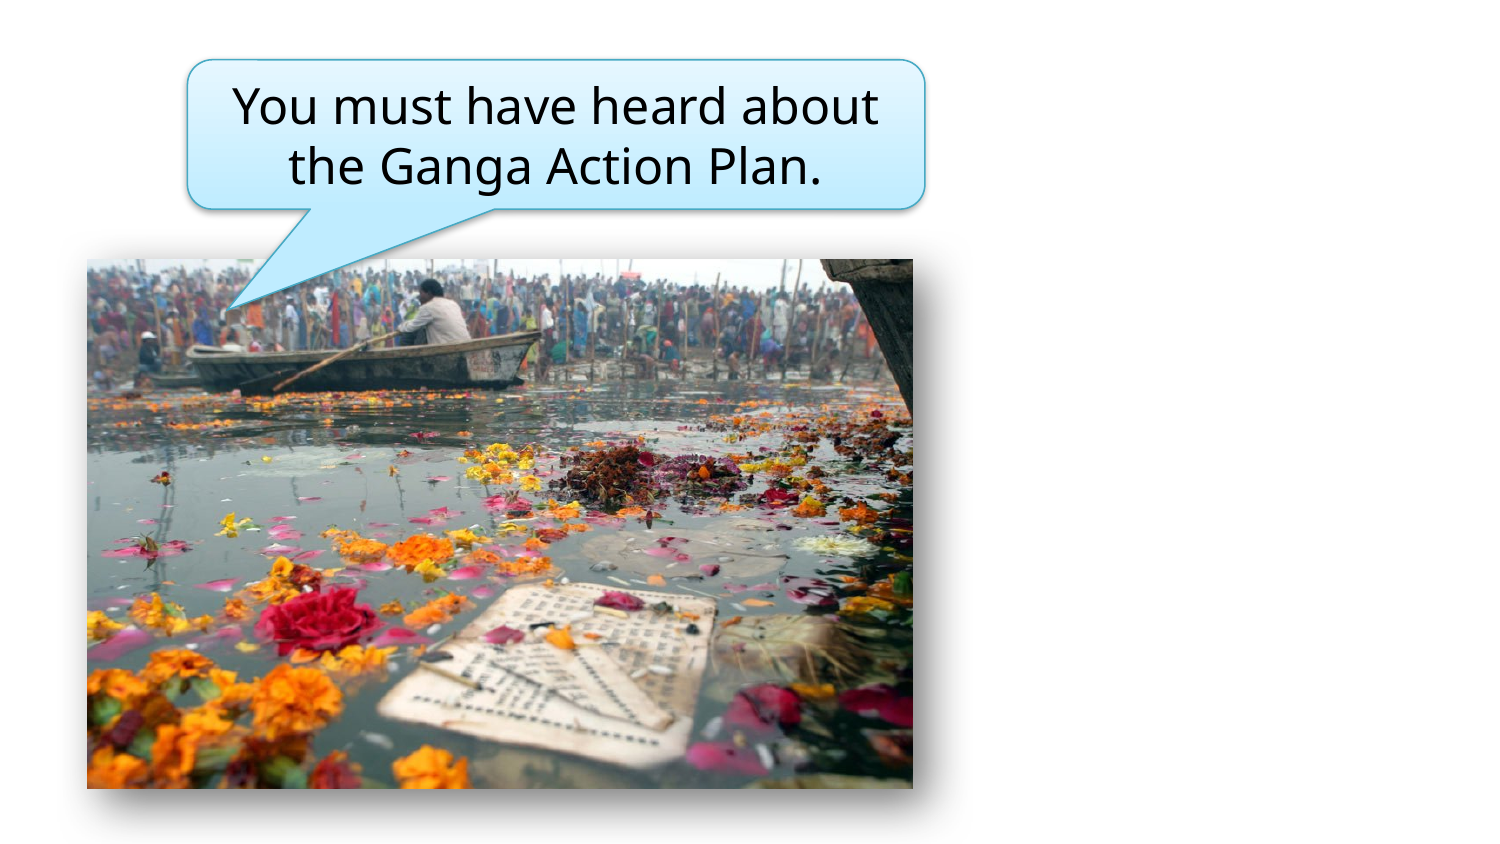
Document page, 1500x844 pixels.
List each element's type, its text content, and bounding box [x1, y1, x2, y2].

picture [87, 259, 913, 790]
text_box You must have heard about the Ganga Action Plan. [186, 58, 926, 257]
